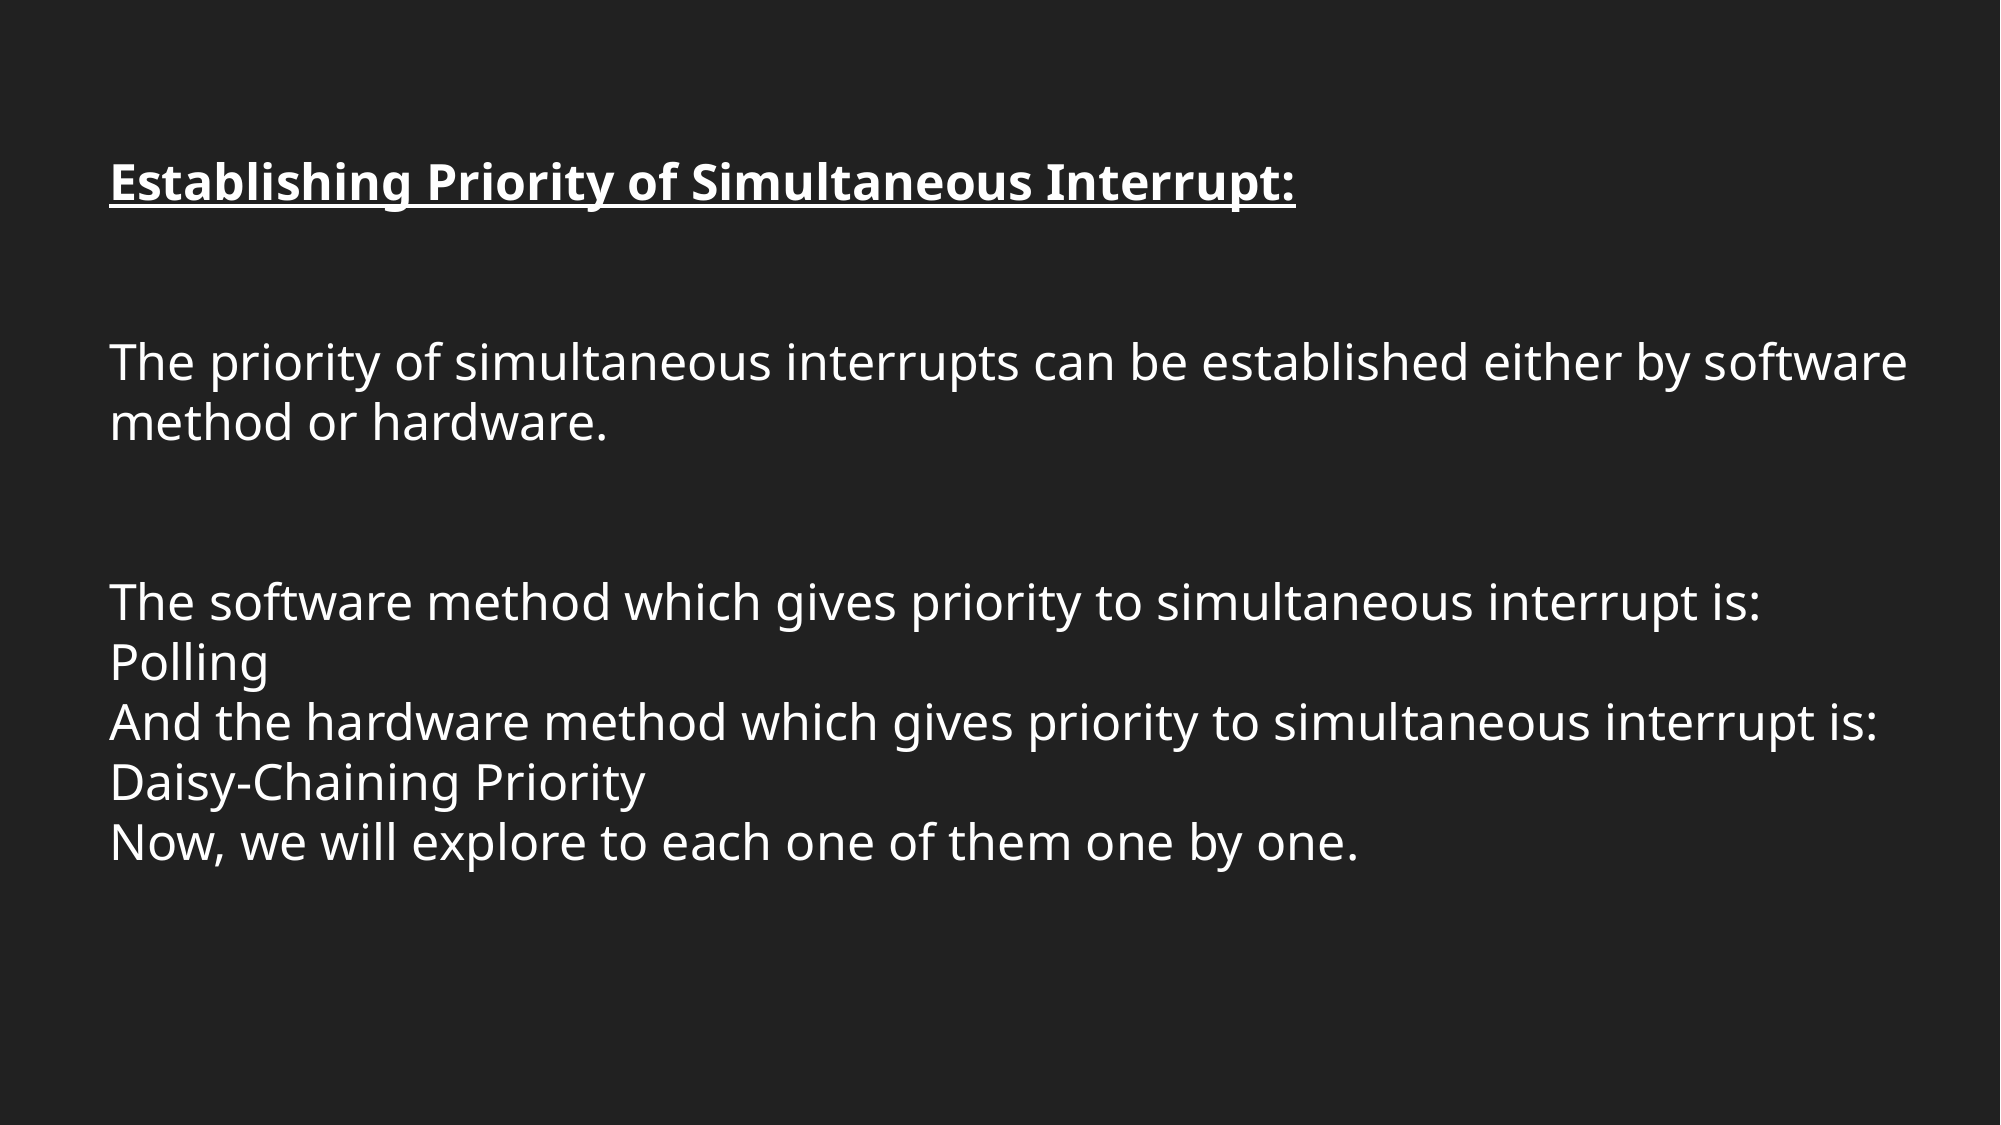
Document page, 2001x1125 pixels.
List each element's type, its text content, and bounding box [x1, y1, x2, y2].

text_box Establishing Priority of Simultaneous Interrupt: The priority of simultaneous interrupts can be established either by software method or hardware. The software method which gives priority to simultaneous interrupt is: Polling And the hardware method which gives priority to simultaneous interrupt is: Daisy-Chaining Priority Now, we will explore to each one of them one by one. [94, 142, 1927, 998]
